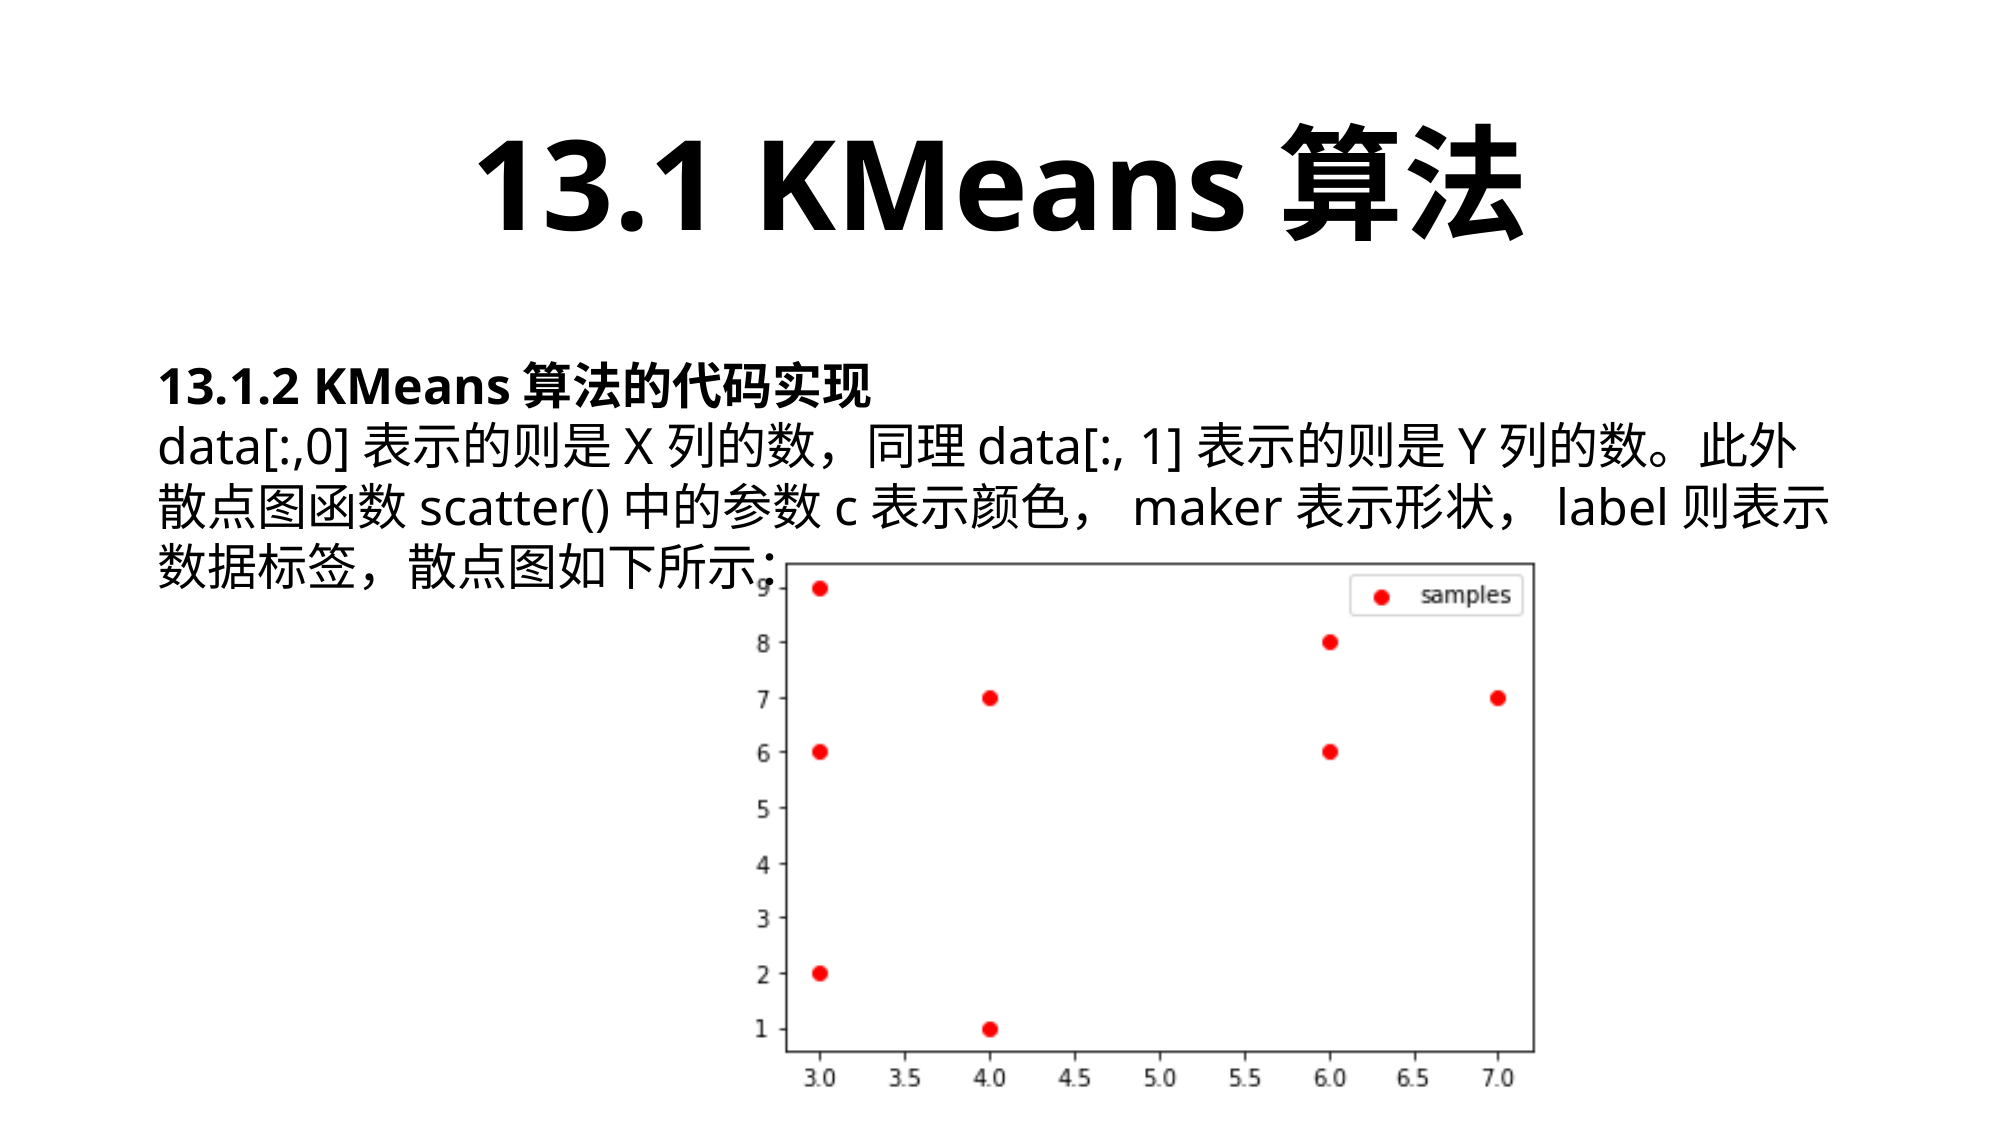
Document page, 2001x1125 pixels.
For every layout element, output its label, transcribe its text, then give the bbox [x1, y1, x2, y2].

picture [739, 550, 1549, 1106]
text_box 13.1 KMeans算法 [456, 98, 1544, 263]
text_box 13.1.2 KMeans算法的代码实现 data[:,0]表示的则是X列的数，同理data[:, 1]表示的则是Y列的数。此外散点图函数scatter()中的参数c表示颜色，maker表示形状，label则表示数据标签，散点图如下所示： [142, 347, 1858, 603]
